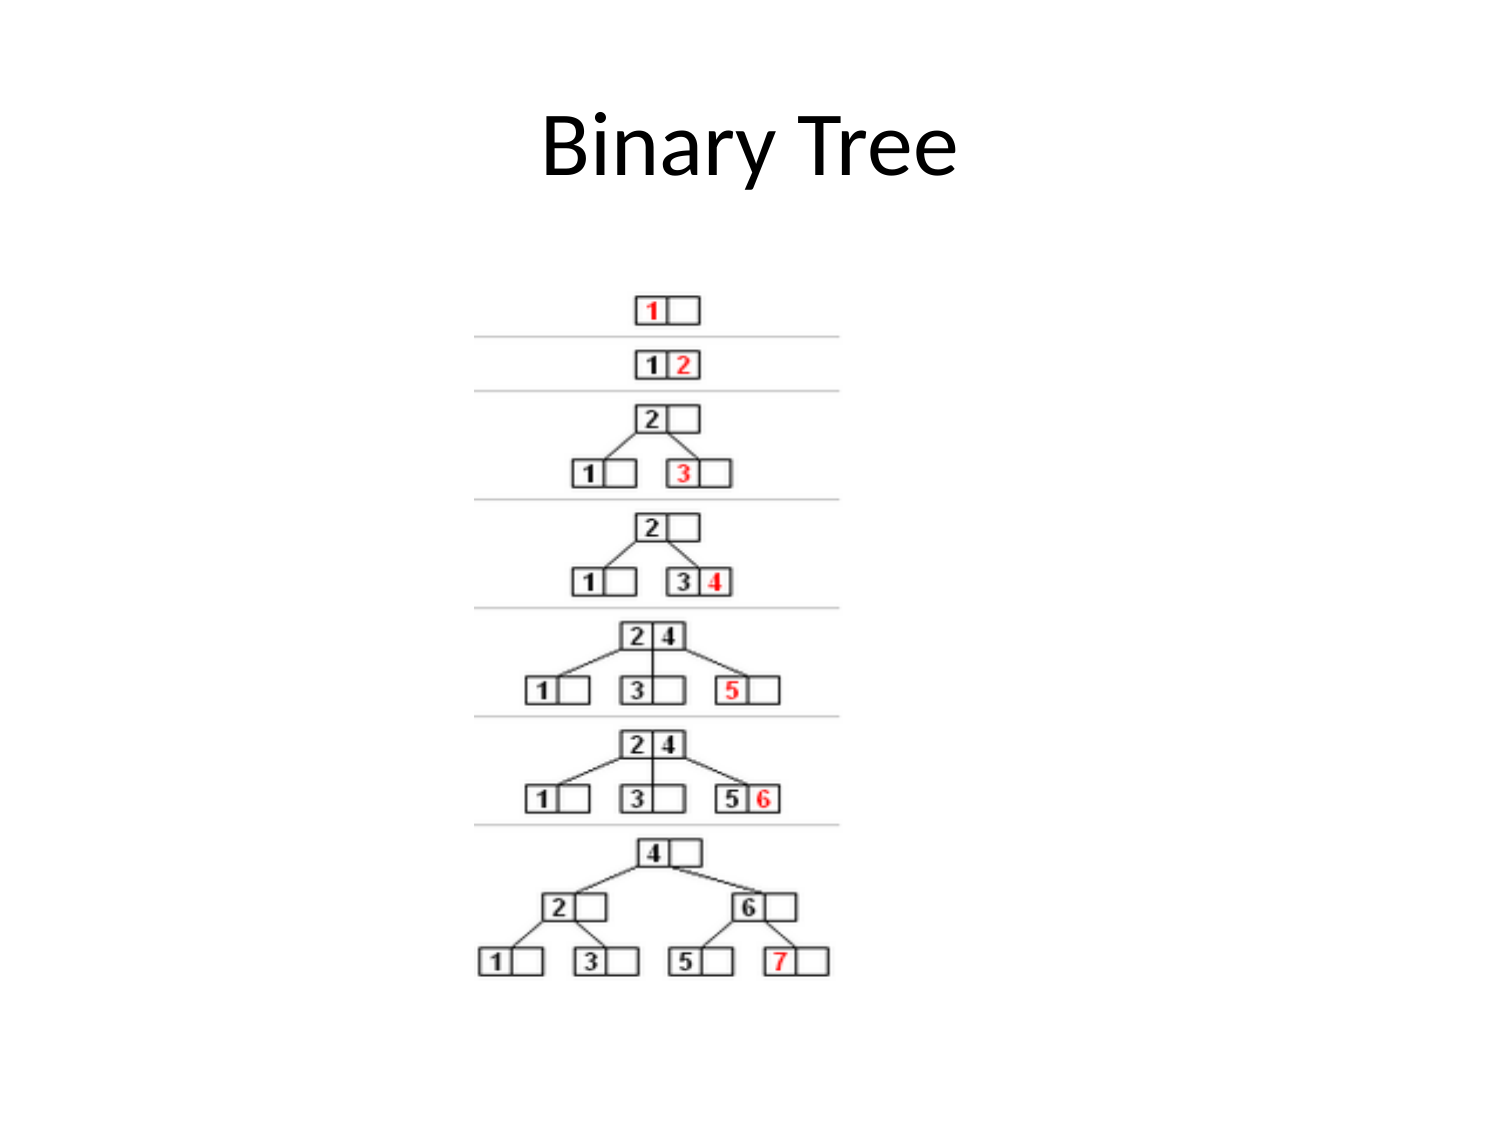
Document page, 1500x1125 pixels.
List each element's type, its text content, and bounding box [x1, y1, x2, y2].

title Binary Tree [75, 45, 1425, 233]
picture [474, 288, 889, 993]
